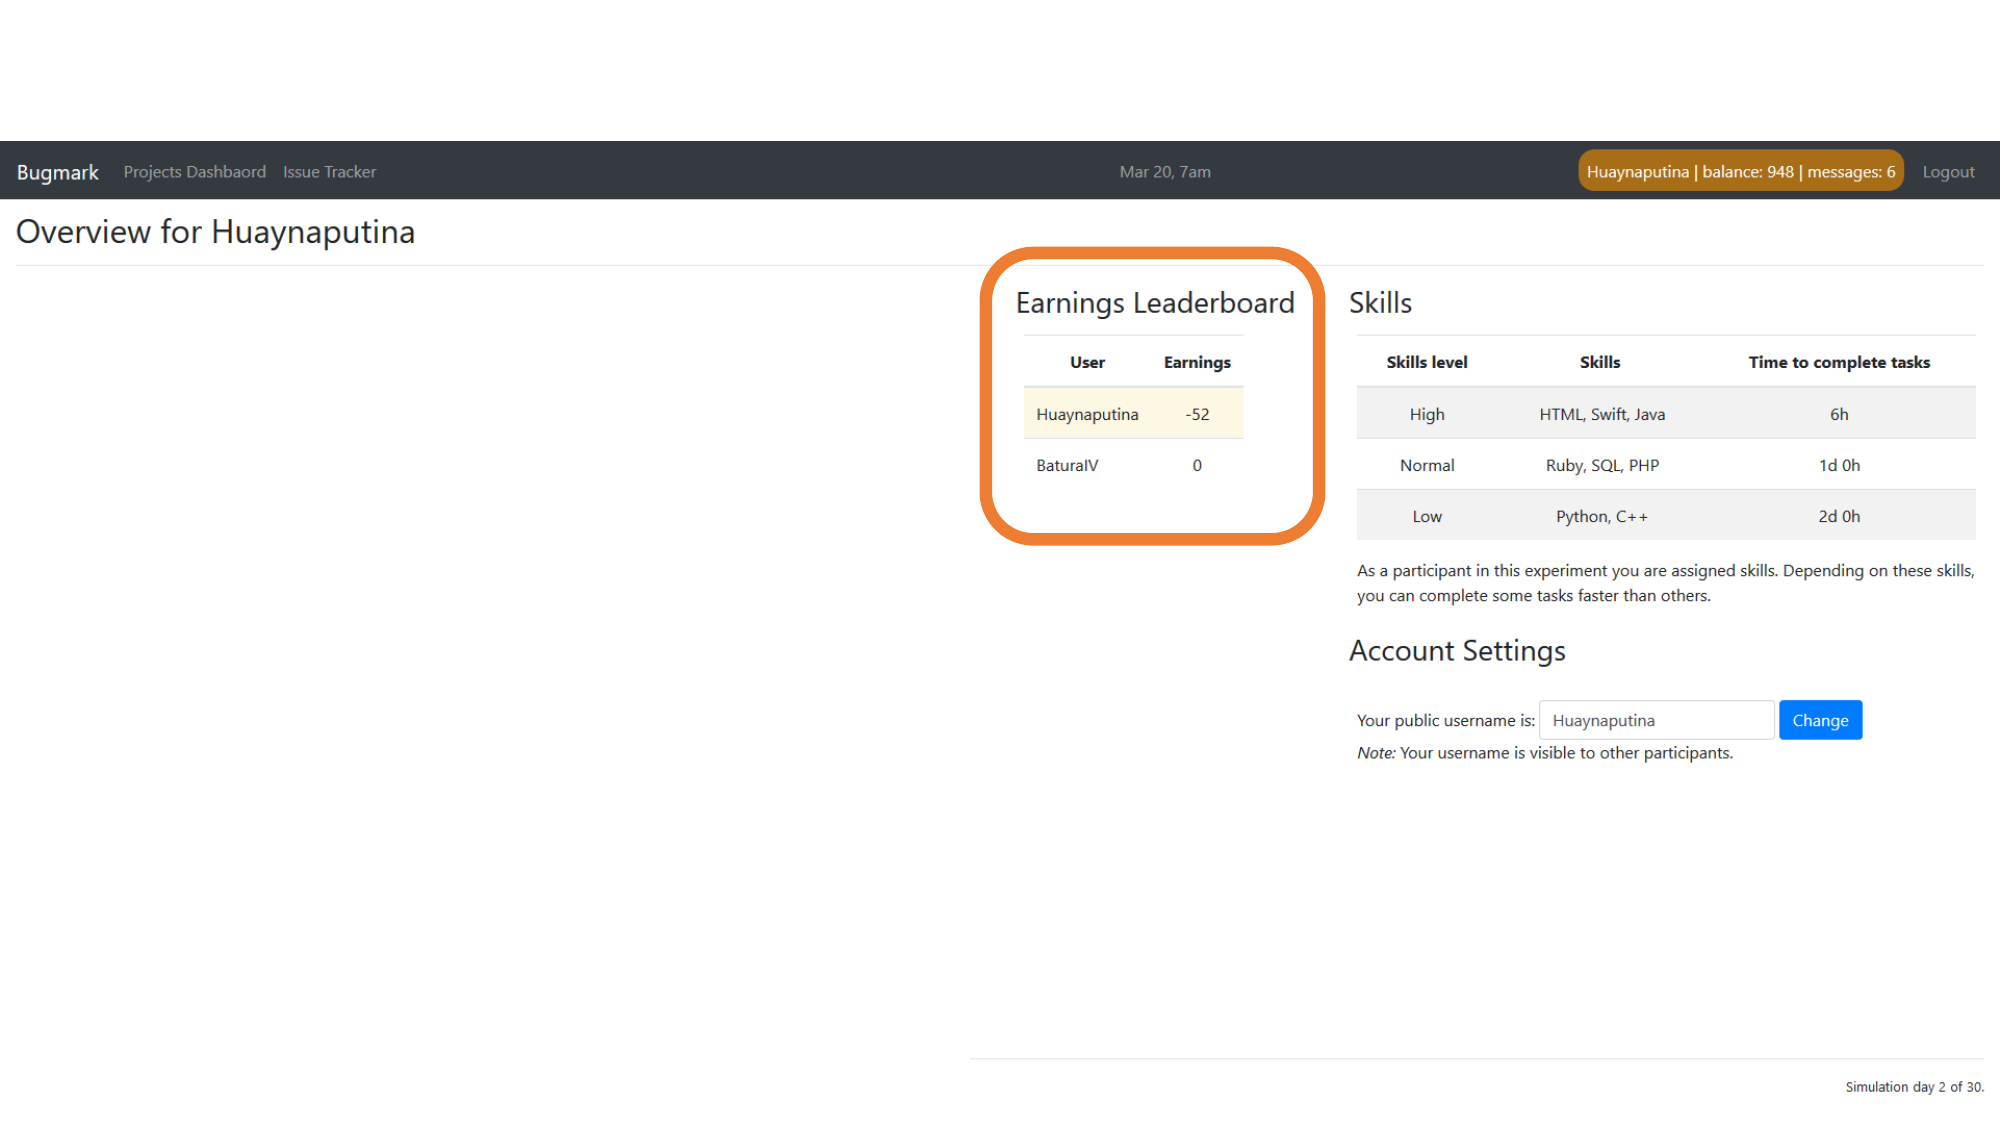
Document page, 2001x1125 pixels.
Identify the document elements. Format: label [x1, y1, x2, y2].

picture [0, 141, 2000, 1125]
